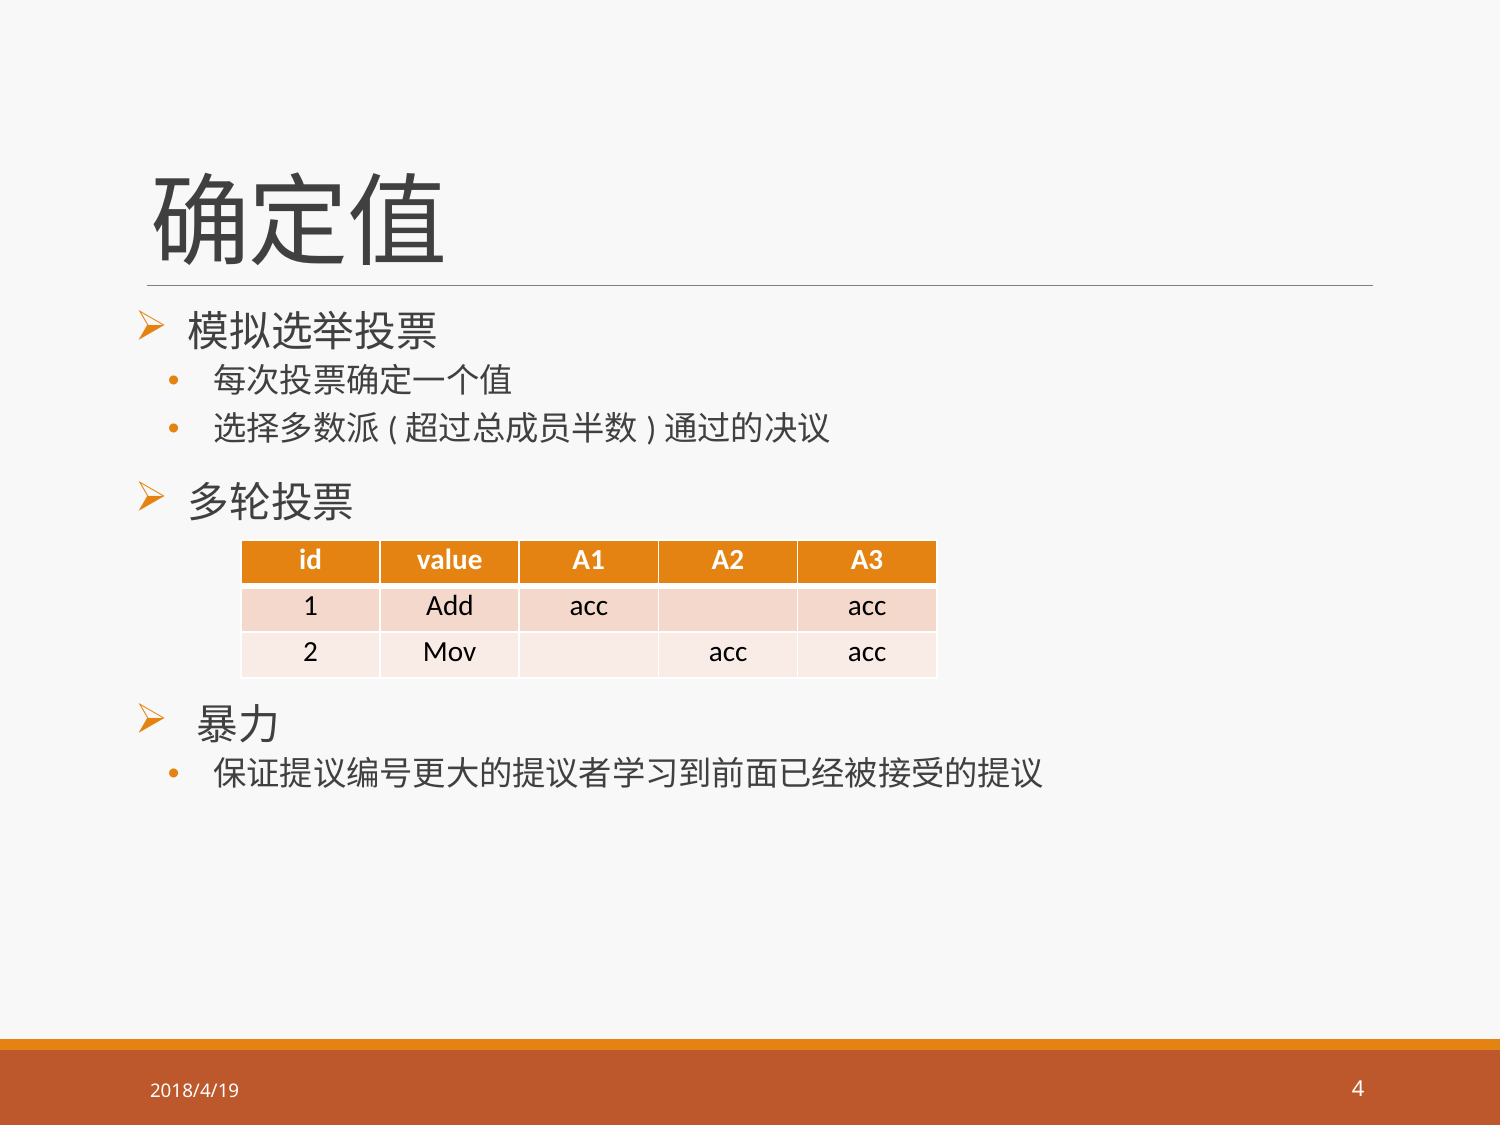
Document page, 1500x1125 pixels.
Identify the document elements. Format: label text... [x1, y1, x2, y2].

table_header id [242, 541, 379, 583]
table_cell 2 [242, 633, 379, 677]
table_cell [659, 589, 797, 631]
table_header value [381, 541, 518, 583]
table_cell 1 [242, 589, 379, 631]
table_cell acc [659, 633, 797, 677]
table_cell acc [798, 589, 936, 631]
table_cell acc [798, 633, 936, 677]
table_cell Mov [381, 633, 518, 677]
table_header A3 [798, 541, 936, 583]
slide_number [135, 1059, 440, 1120]
table_cell Add [381, 589, 518, 631]
table_cell acc [520, 589, 658, 631]
slide_number 4 [1218, 1059, 1380, 1120]
table_header A2 [659, 541, 797, 583]
table_header A1 [520, 541, 658, 583]
title 确定值 [135, 47, 1373, 285]
list 模拟选举投票 每次投票确定一个值 选择多数派(超过总成员半数)通过的决议 多轮投票 暴力 保证提议编号更大的提议者学习到前面已经被接受的提议 [135, 302, 1373, 963]
table_cell [520, 633, 658, 677]
